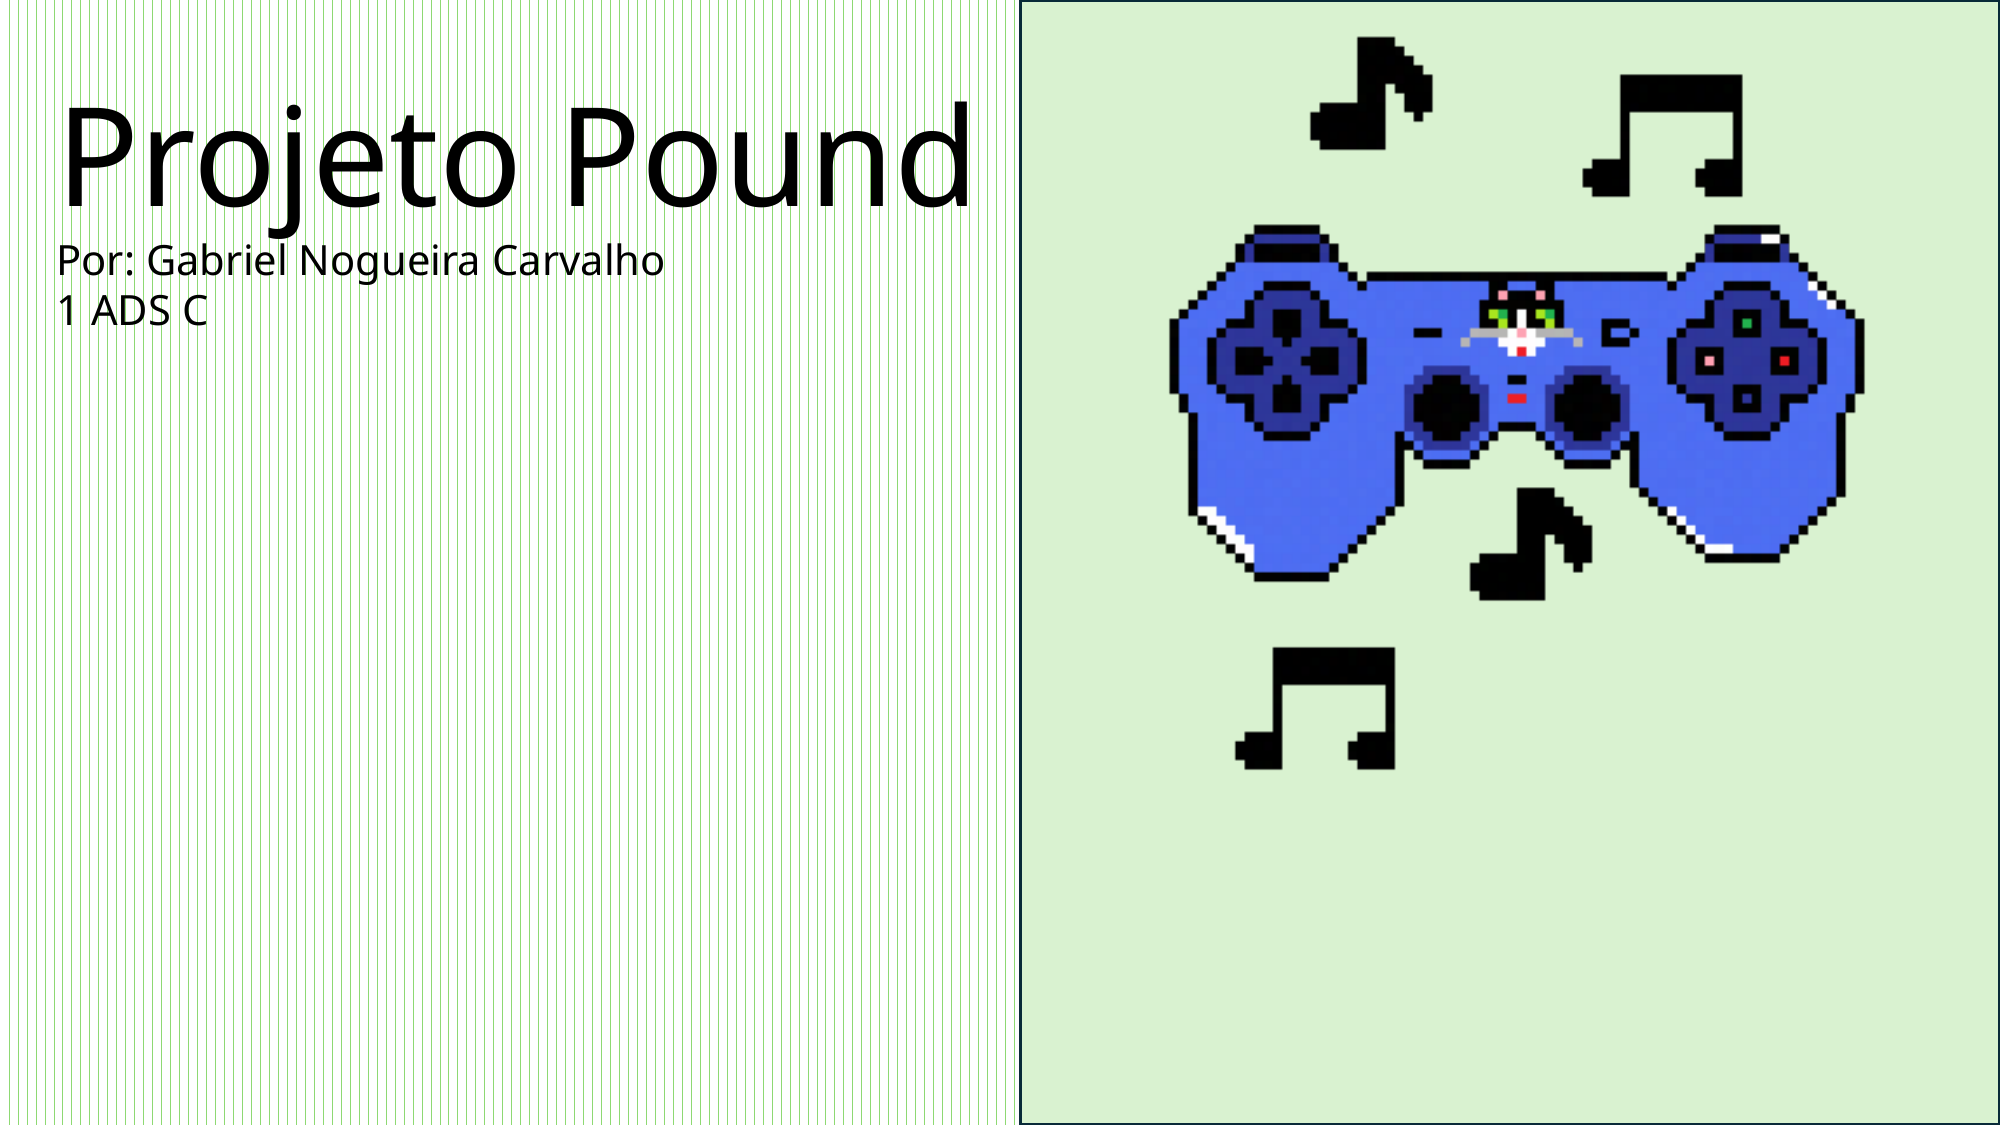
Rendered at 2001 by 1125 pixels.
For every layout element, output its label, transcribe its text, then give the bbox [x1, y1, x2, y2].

text_box Projeto Pound Por: Gabriel Nogueira Carvalho 1 ADS C [41, 61, 1019, 342]
text_box [1019, 0, 2000, 1125]
picture [1019, 0, 1959, 912]
